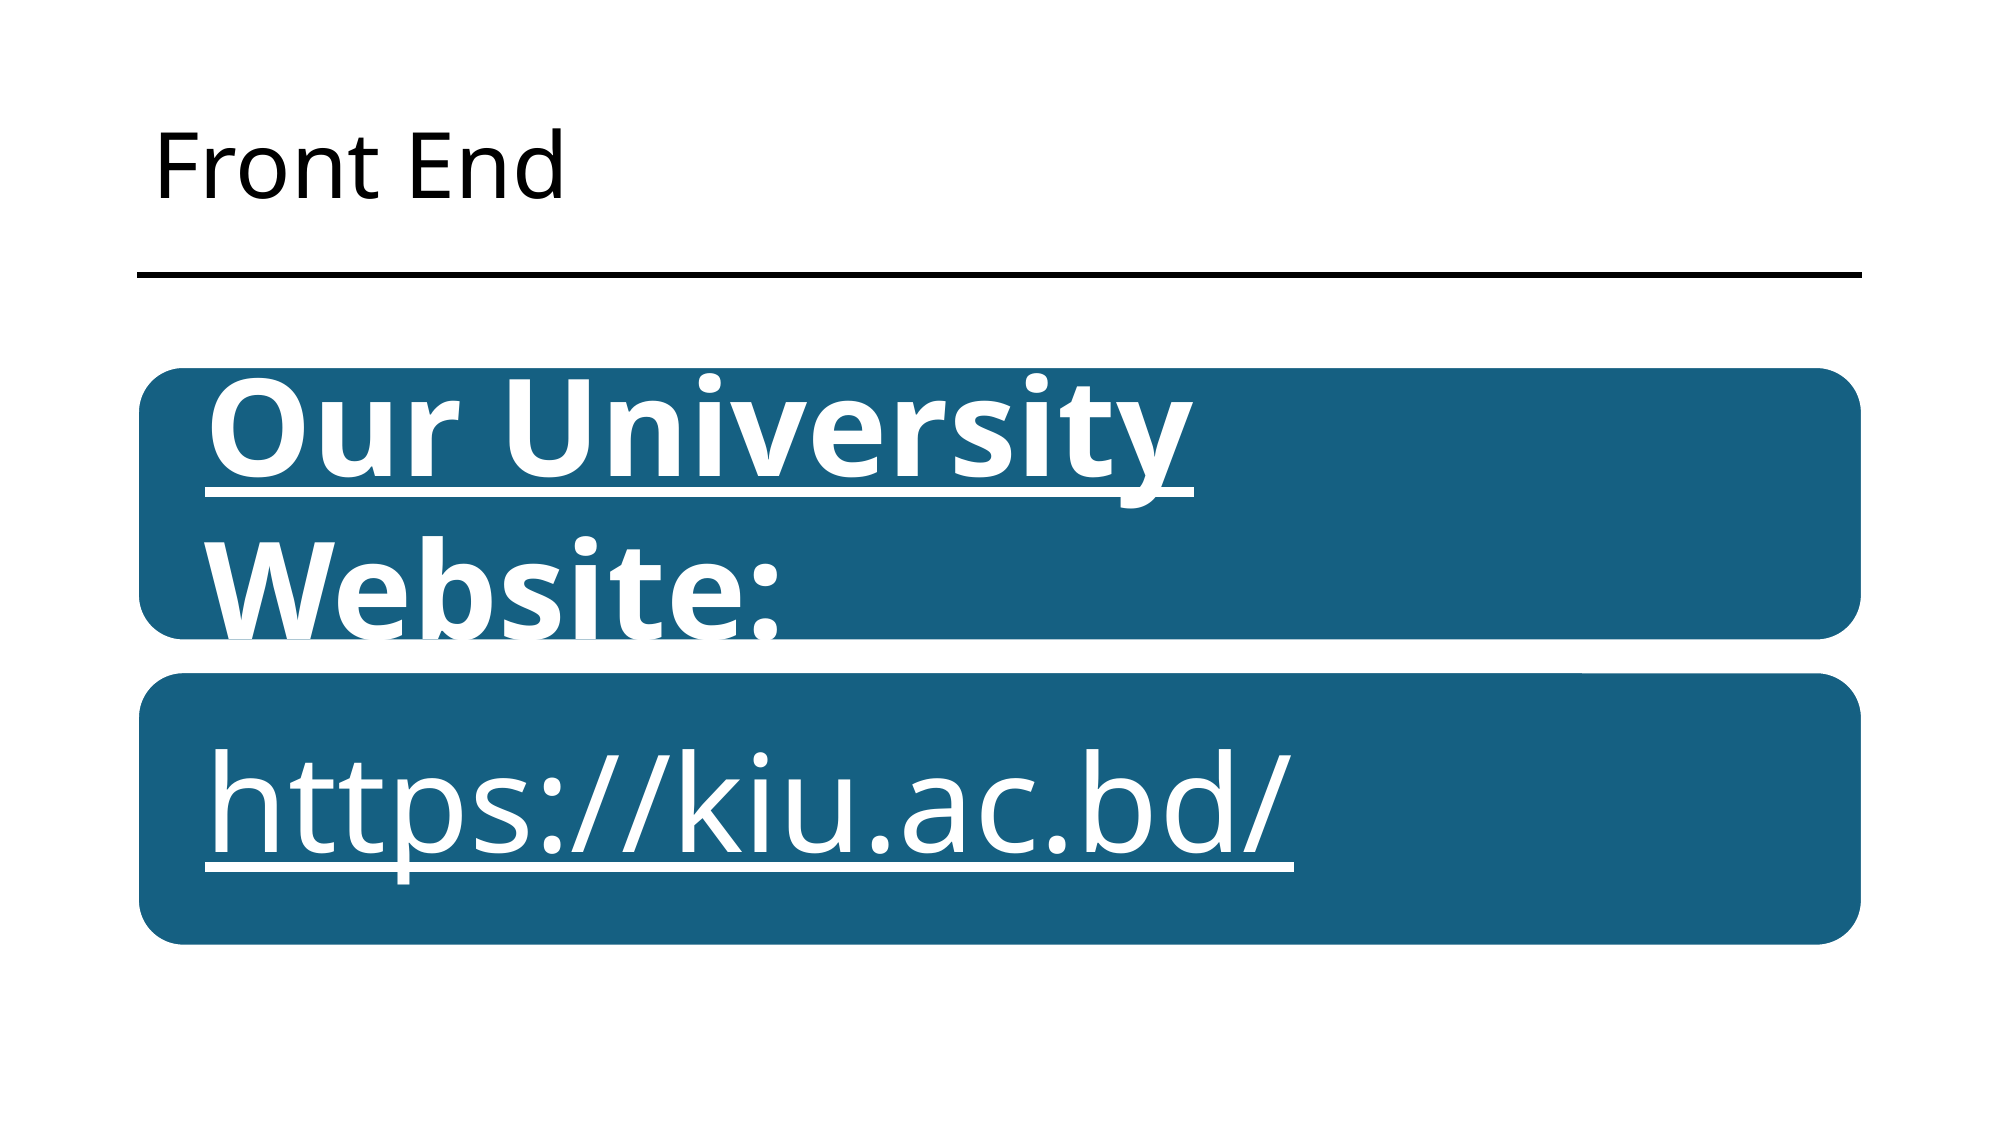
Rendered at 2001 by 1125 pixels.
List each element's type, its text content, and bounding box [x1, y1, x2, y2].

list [136, 298, 1863, 1014]
title Front End [137, 59, 1863, 274]
